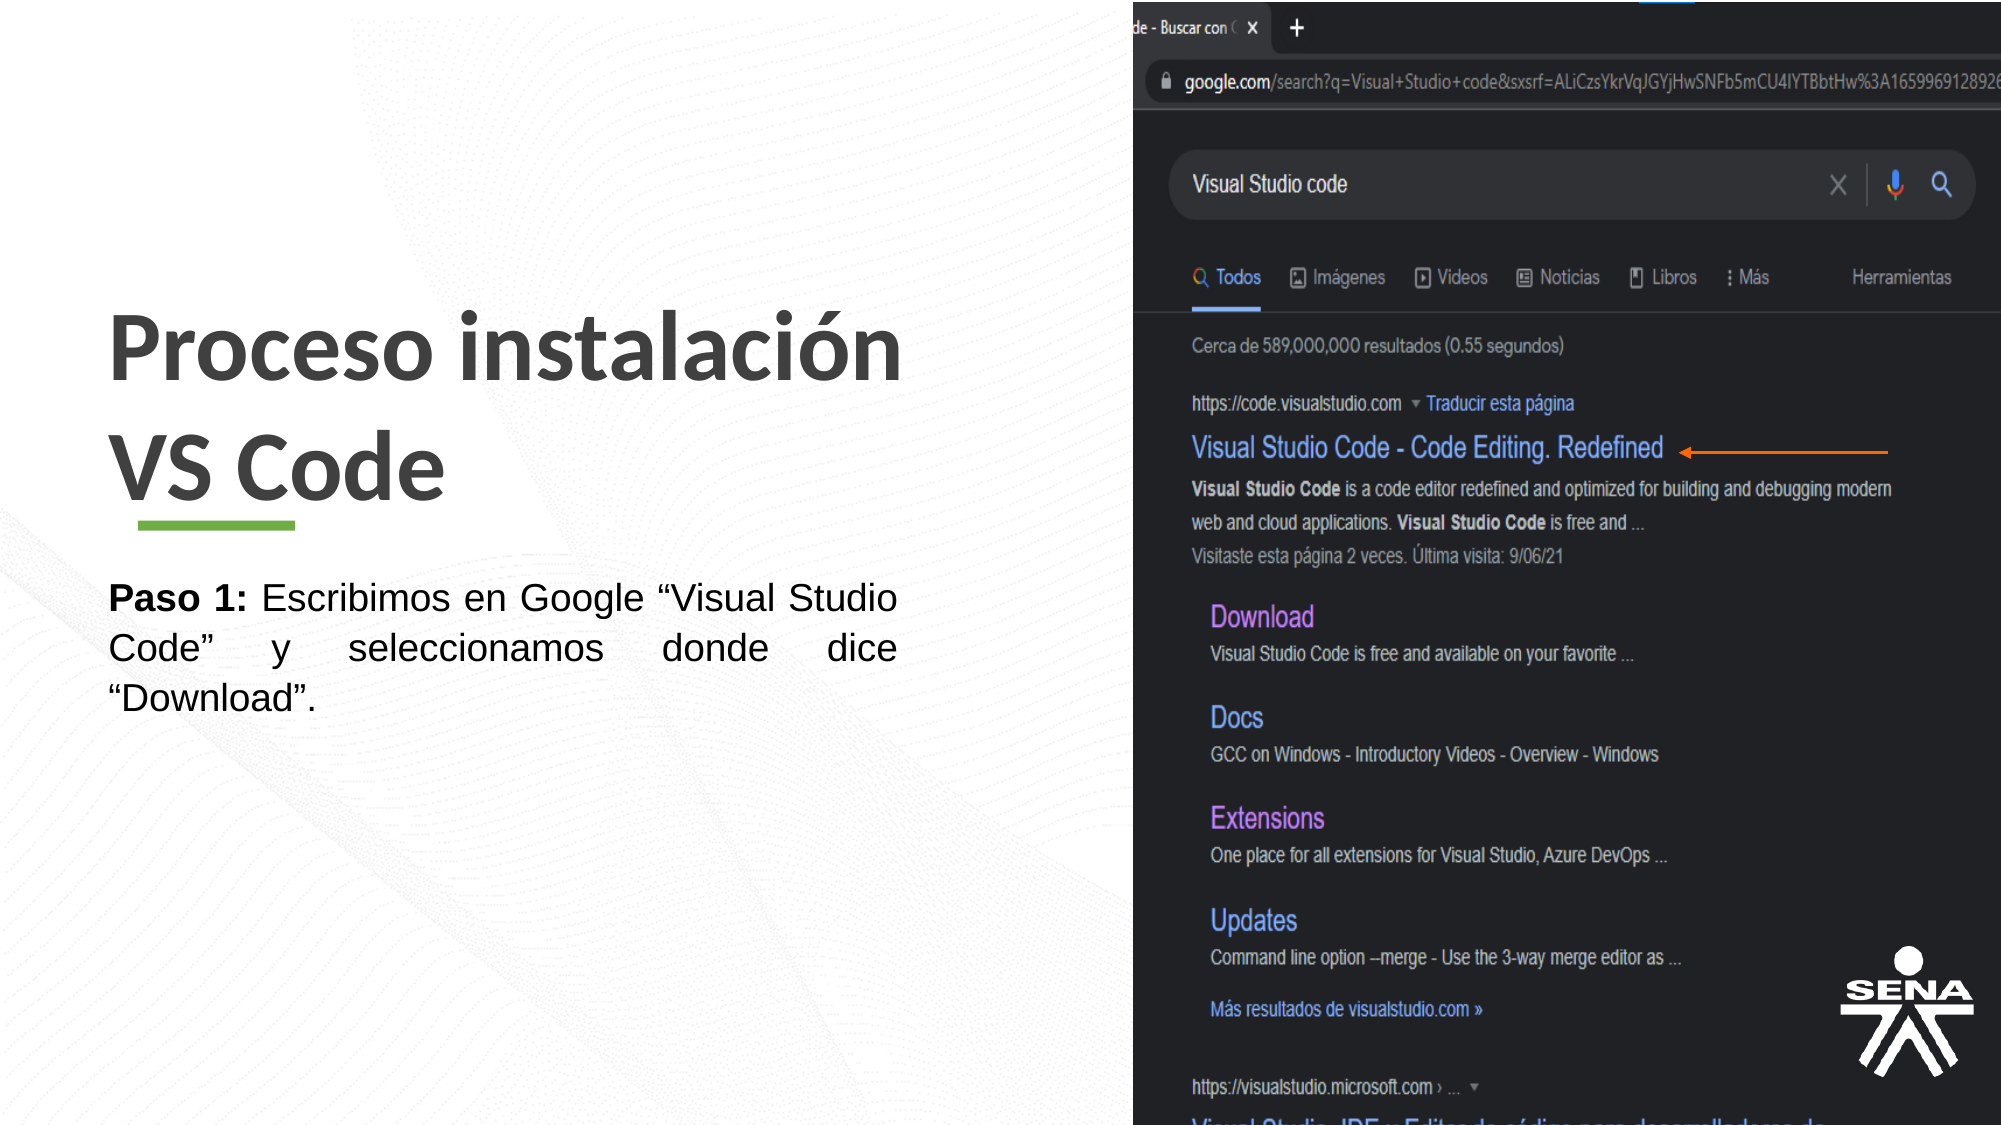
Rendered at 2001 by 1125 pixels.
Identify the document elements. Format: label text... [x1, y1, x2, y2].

text_box [138, 520, 296, 531]
text_box Proceso instalación VS Code [93, 273, 953, 528]
text_box Paso 1: Escribimos en Google “Visual Studio Code” y seleccionamos donde dice “Download”. [93, 562, 913, 727]
picture [0, 0, 2001, 1125]
